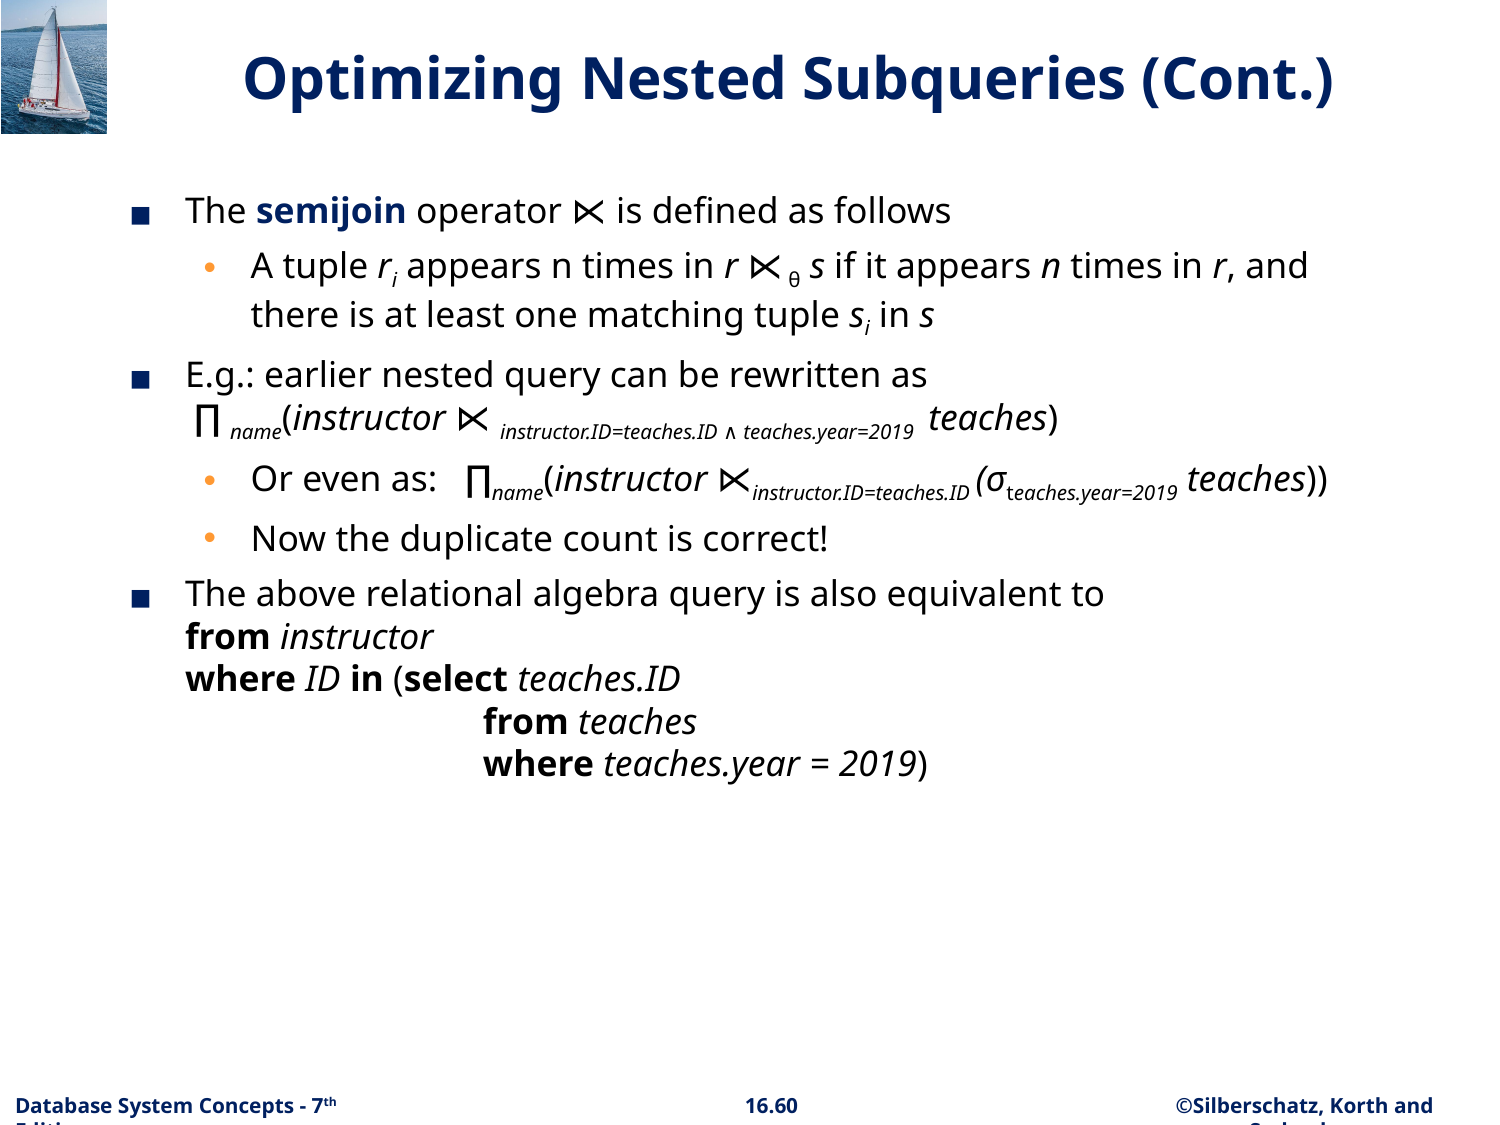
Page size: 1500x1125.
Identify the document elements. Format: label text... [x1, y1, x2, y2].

title Optimizing Nested Subqueries (Cont.) [126, 19, 1451, 120]
list The semijoin operator ⋉ is defined as follows A tuple ri appears n times in r ⋉ θ s if it appears n times in r, and there is at least one matching tuple si in s E.g.: earlier nested query can be rewritten as ∏ name(instructor ⋉ instructor.ID=teaches.ID ∧ teaches.year=2019 teaches) Or even as: ∏name(instructor ⋉instructor.ID=teaches.ID (σteaches.year=2019 teaches)) Now the duplicate count is correct! The above relational algebra query is also equivalent to from instructor where ID in (select teaches.ID from teaches where teaches.year = 2019) [113, 180, 1393, 1062]
picture [1, 0, 107, 134]
